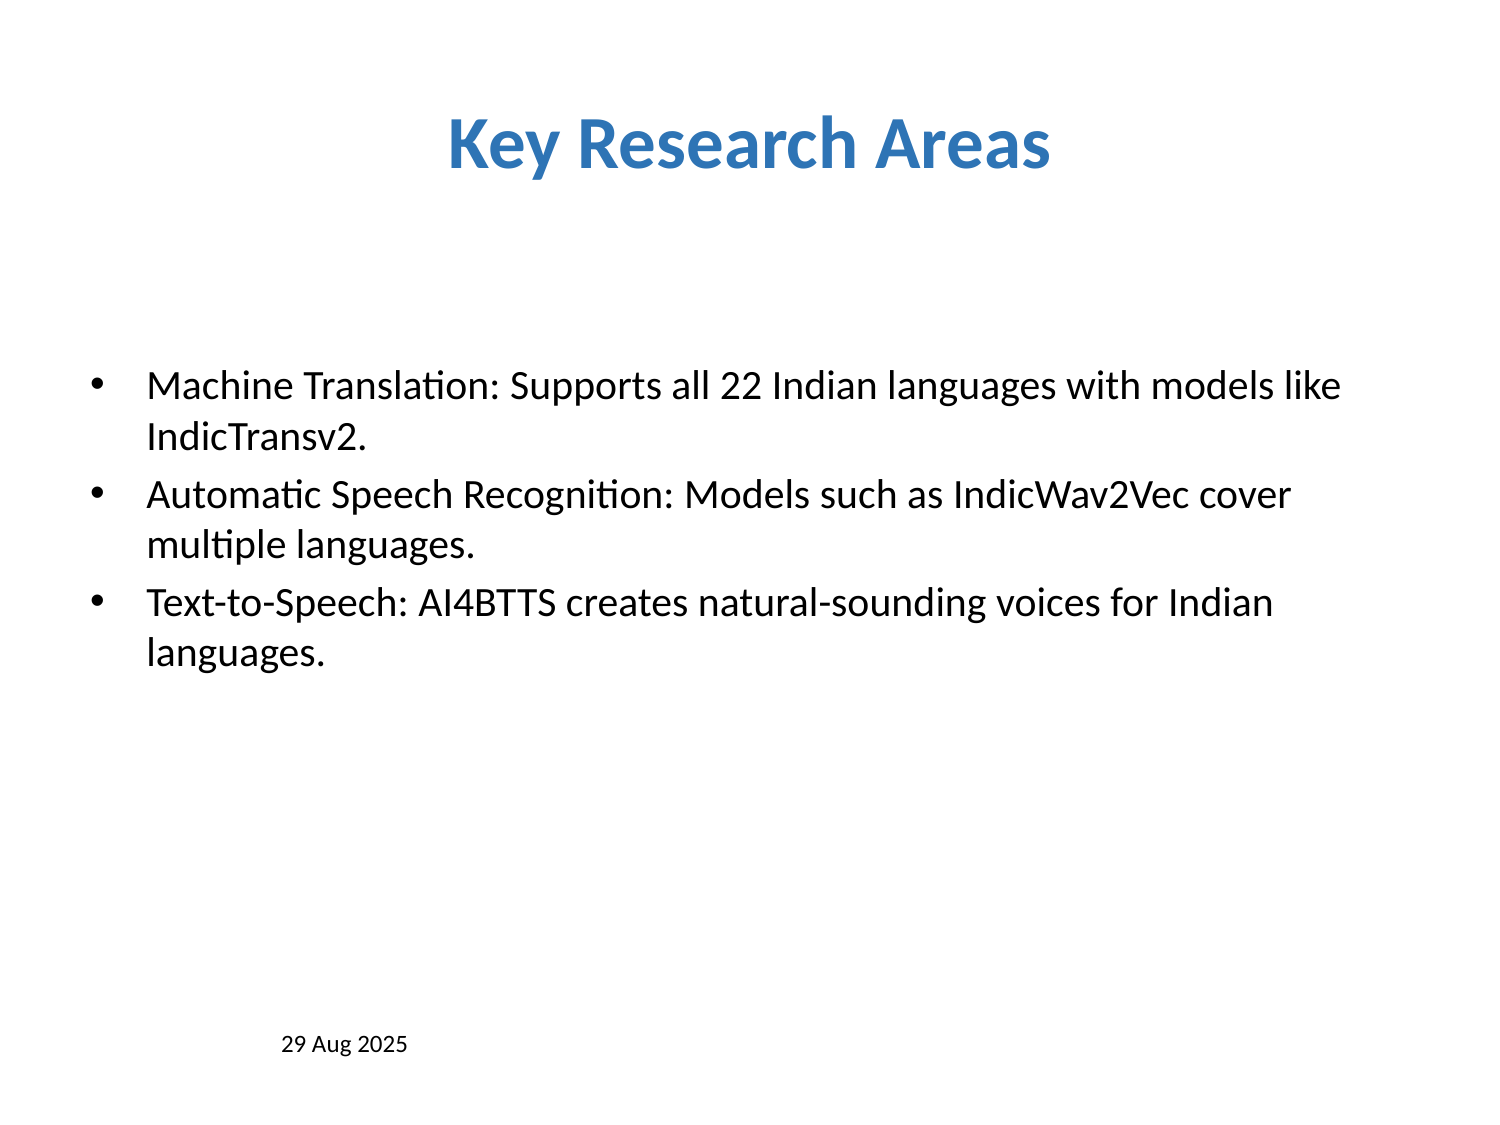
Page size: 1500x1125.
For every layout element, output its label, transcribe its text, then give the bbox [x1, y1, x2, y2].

title Key Research Areas [75, 45, 1425, 233]
text_box 29 Aug 2025 [266, 1020, 424, 1065]
list Machine Translation: Supports all 22 Indian languages with models like IndicTransv2. Automatic Speech Recognition: Models such as IndicWav2Vec cover multiple languages. Text-to-Speech: AI4BTTS creates natural-sounding voices for Indian languages. [75, 262, 1425, 1005]
